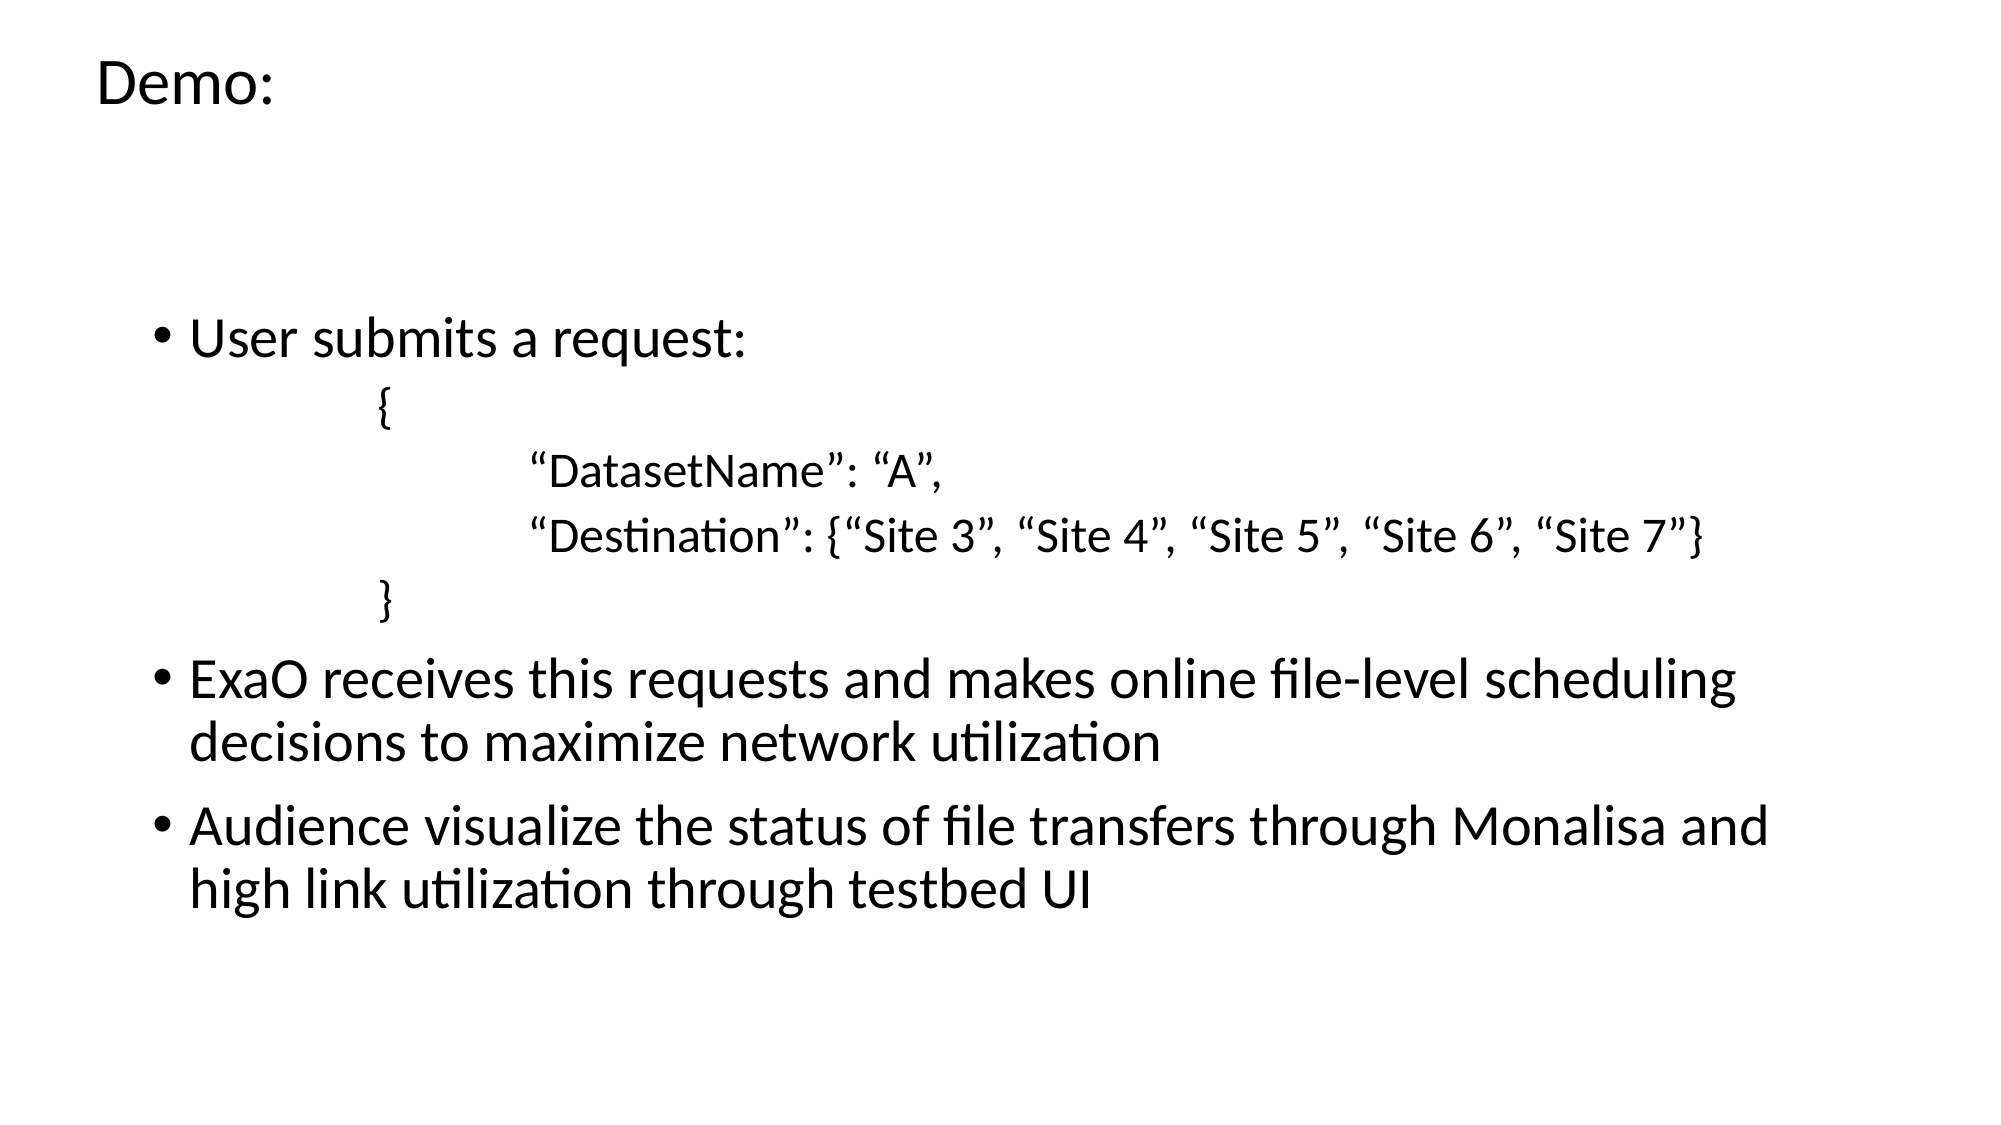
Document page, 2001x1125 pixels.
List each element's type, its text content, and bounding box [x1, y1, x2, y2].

text_box Demo: [81, 30, 292, 126]
list User submits a request: { “DatasetName”: “A”, “Destination”: {“Site 3”, “Site 4”, “Site 5”, “Site 6”, “Site 7”} } ExaO receives this requests and makes online file-level scheduling decisions to maximize network utilization Audience visualize the status of file transfers through Monalisa and high link utilization through testbed UI [137, 299, 1863, 1014]
